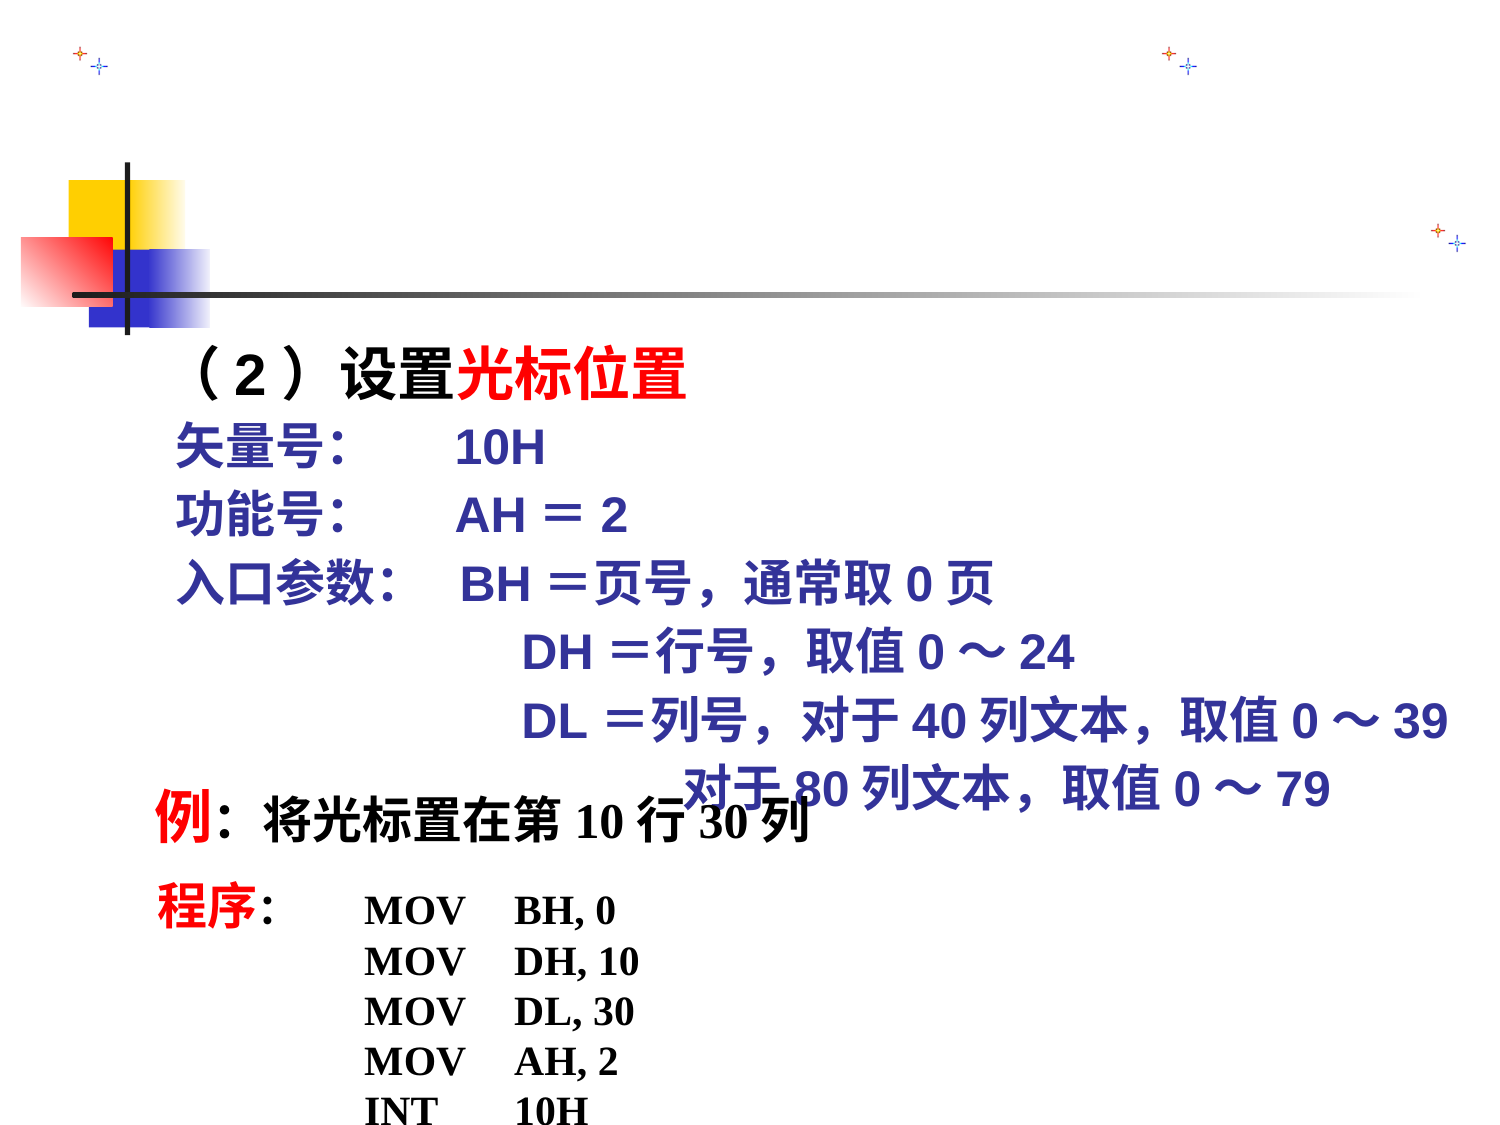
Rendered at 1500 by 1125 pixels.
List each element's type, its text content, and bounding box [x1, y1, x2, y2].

list 矢量号： 10H 功能号： AH＝2 入口参数： BH＝页号，通常取0页 DH＝行号，取值0～24 DL＝列号，对于40列文本，取值0～39 对于80列文本，取值0～79 [159, 400, 1500, 830]
picture [62, 42, 113, 93]
text_box 例：将光标置在第10行30列 [139, 772, 1415, 848]
picture [1151, 42, 1202, 93]
title （2）设置光标位置 [147, 314, 1423, 415]
text_box 程序： MOV BH, 0 MOV DH, 10 MOV DL, 30 MOV AH, 2 INT 10H [143, 866, 1419, 1125]
picture [1420, 219, 1471, 270]
